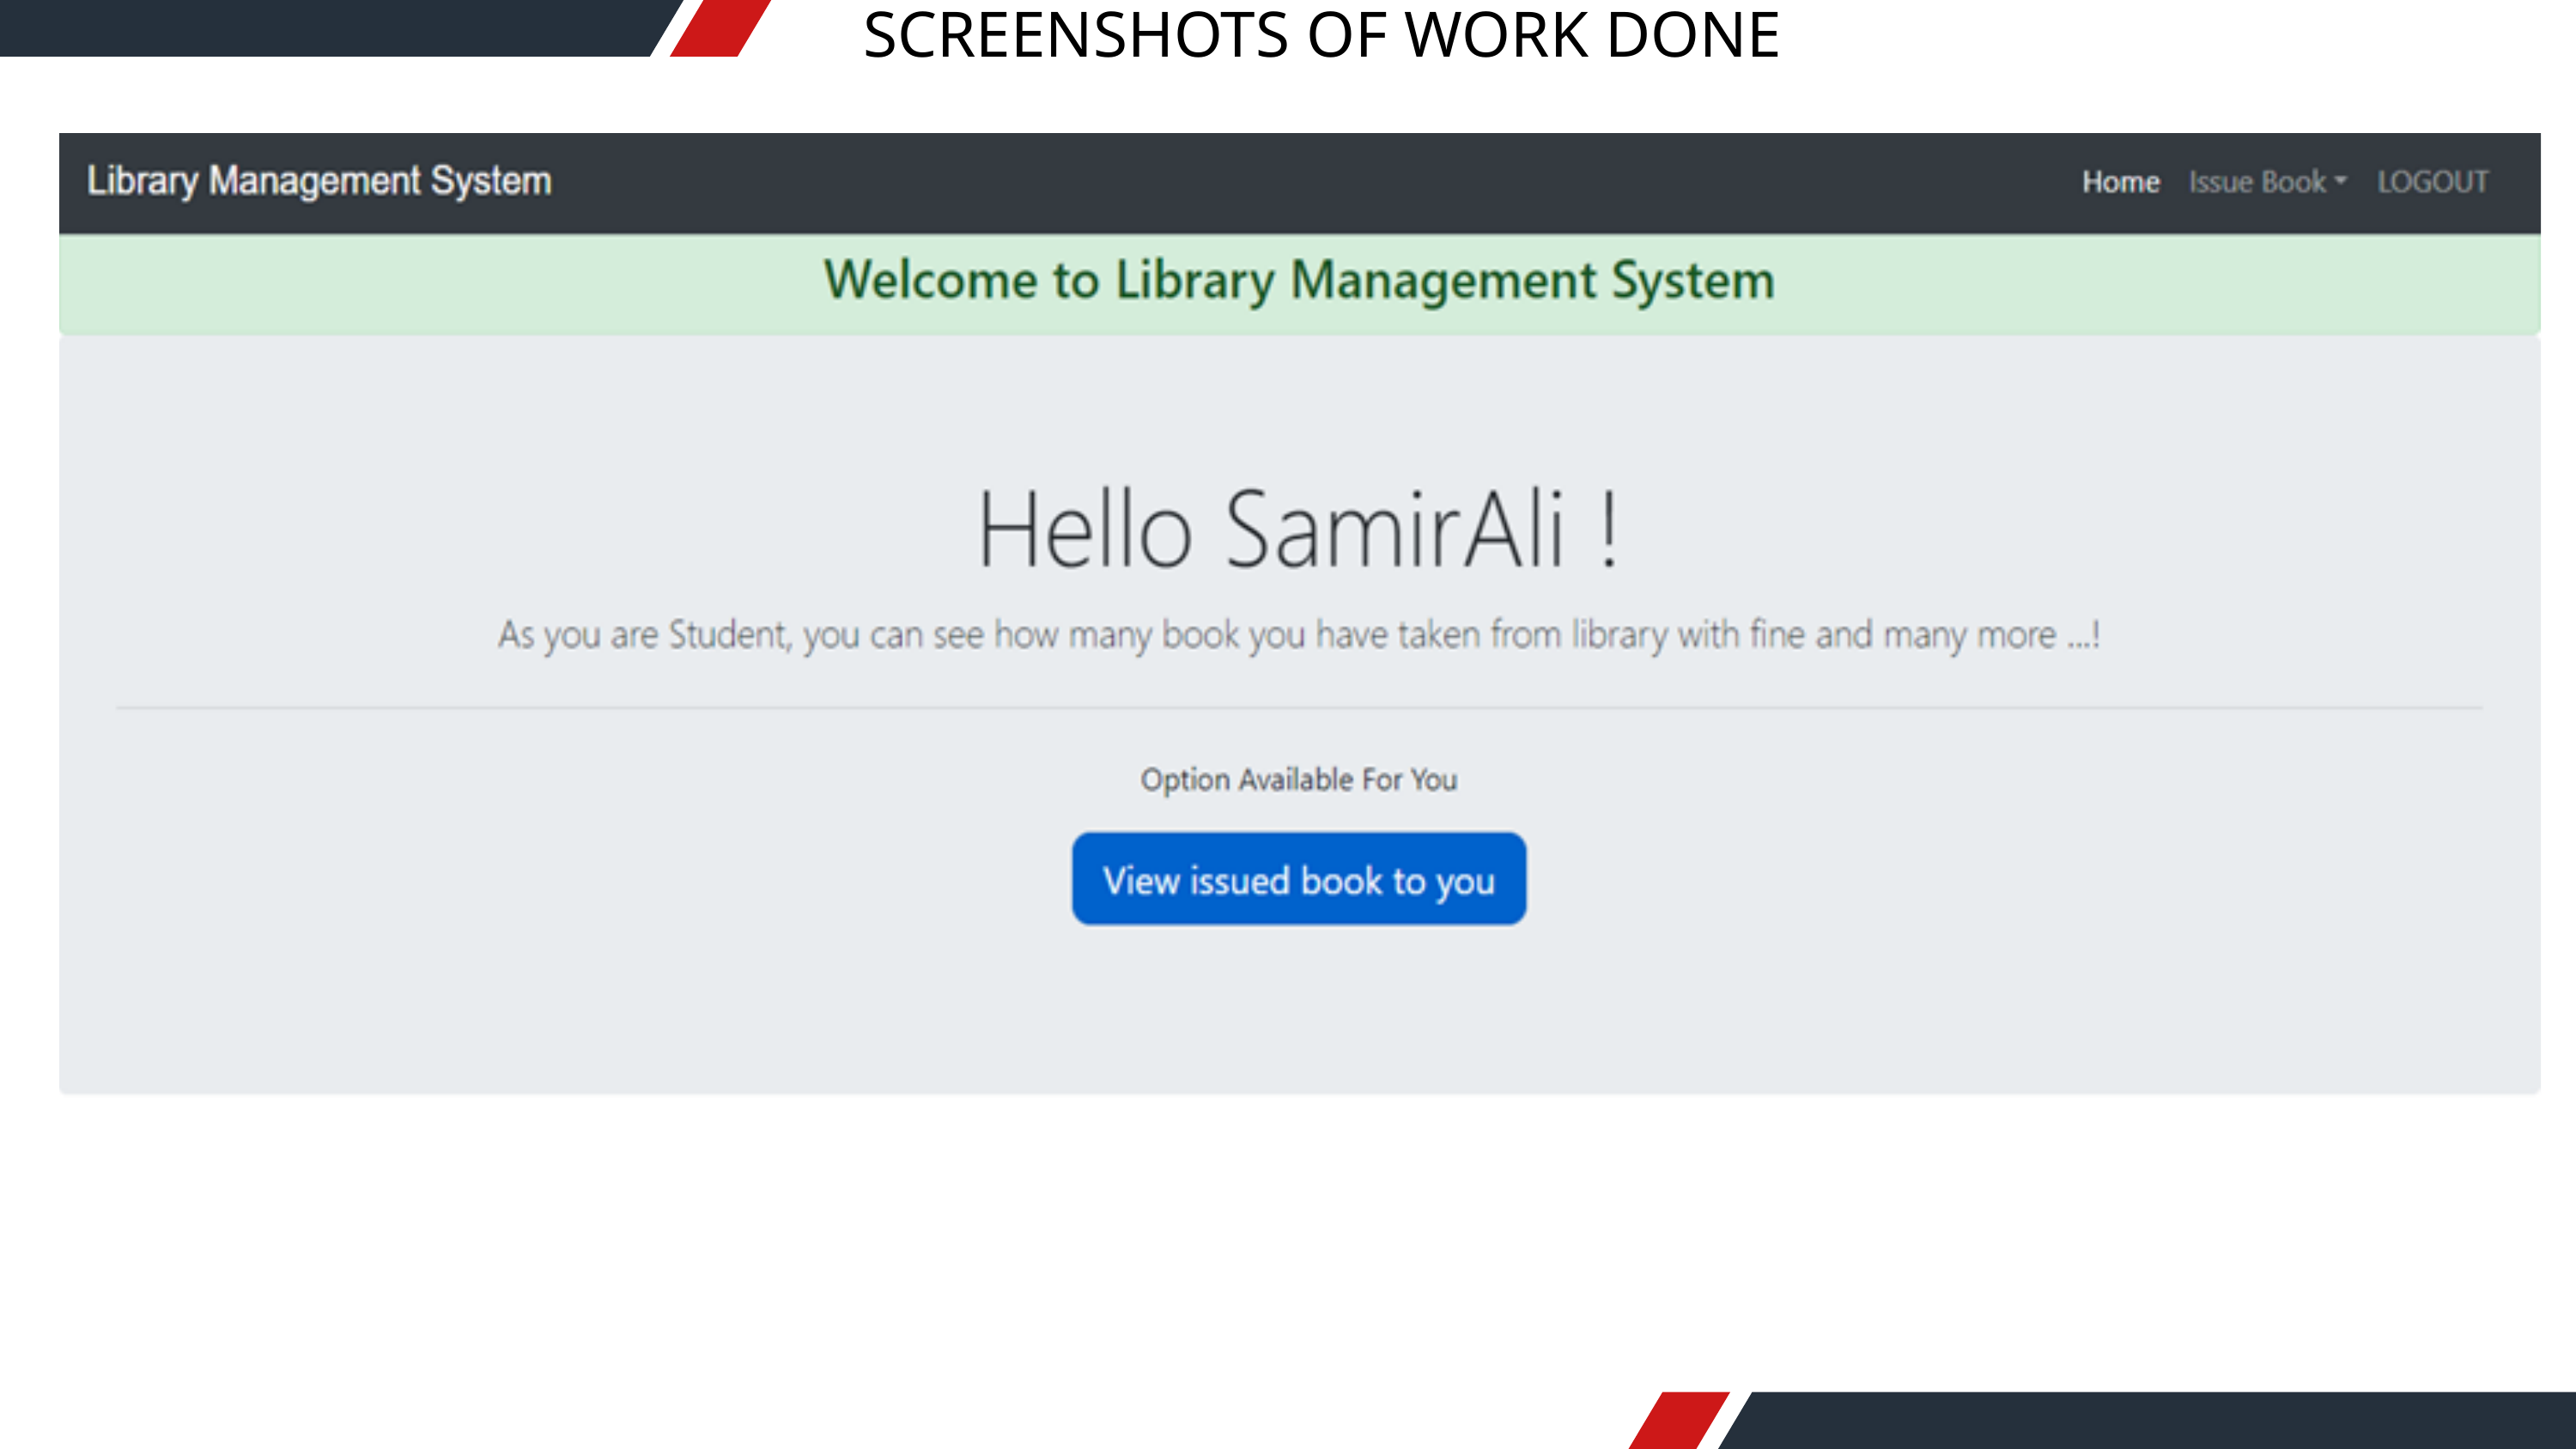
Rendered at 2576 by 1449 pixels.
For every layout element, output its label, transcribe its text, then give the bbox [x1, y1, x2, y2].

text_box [0, 0, 665, 58]
text_box [59, 133, 2542, 1304]
text_box SCREENSHOTS OF WORK DONE [863, 0, 1957, 70]
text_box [1595, 1391, 1731, 1449]
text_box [669, 0, 805, 58]
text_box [1732, 1391, 2576, 1449]
